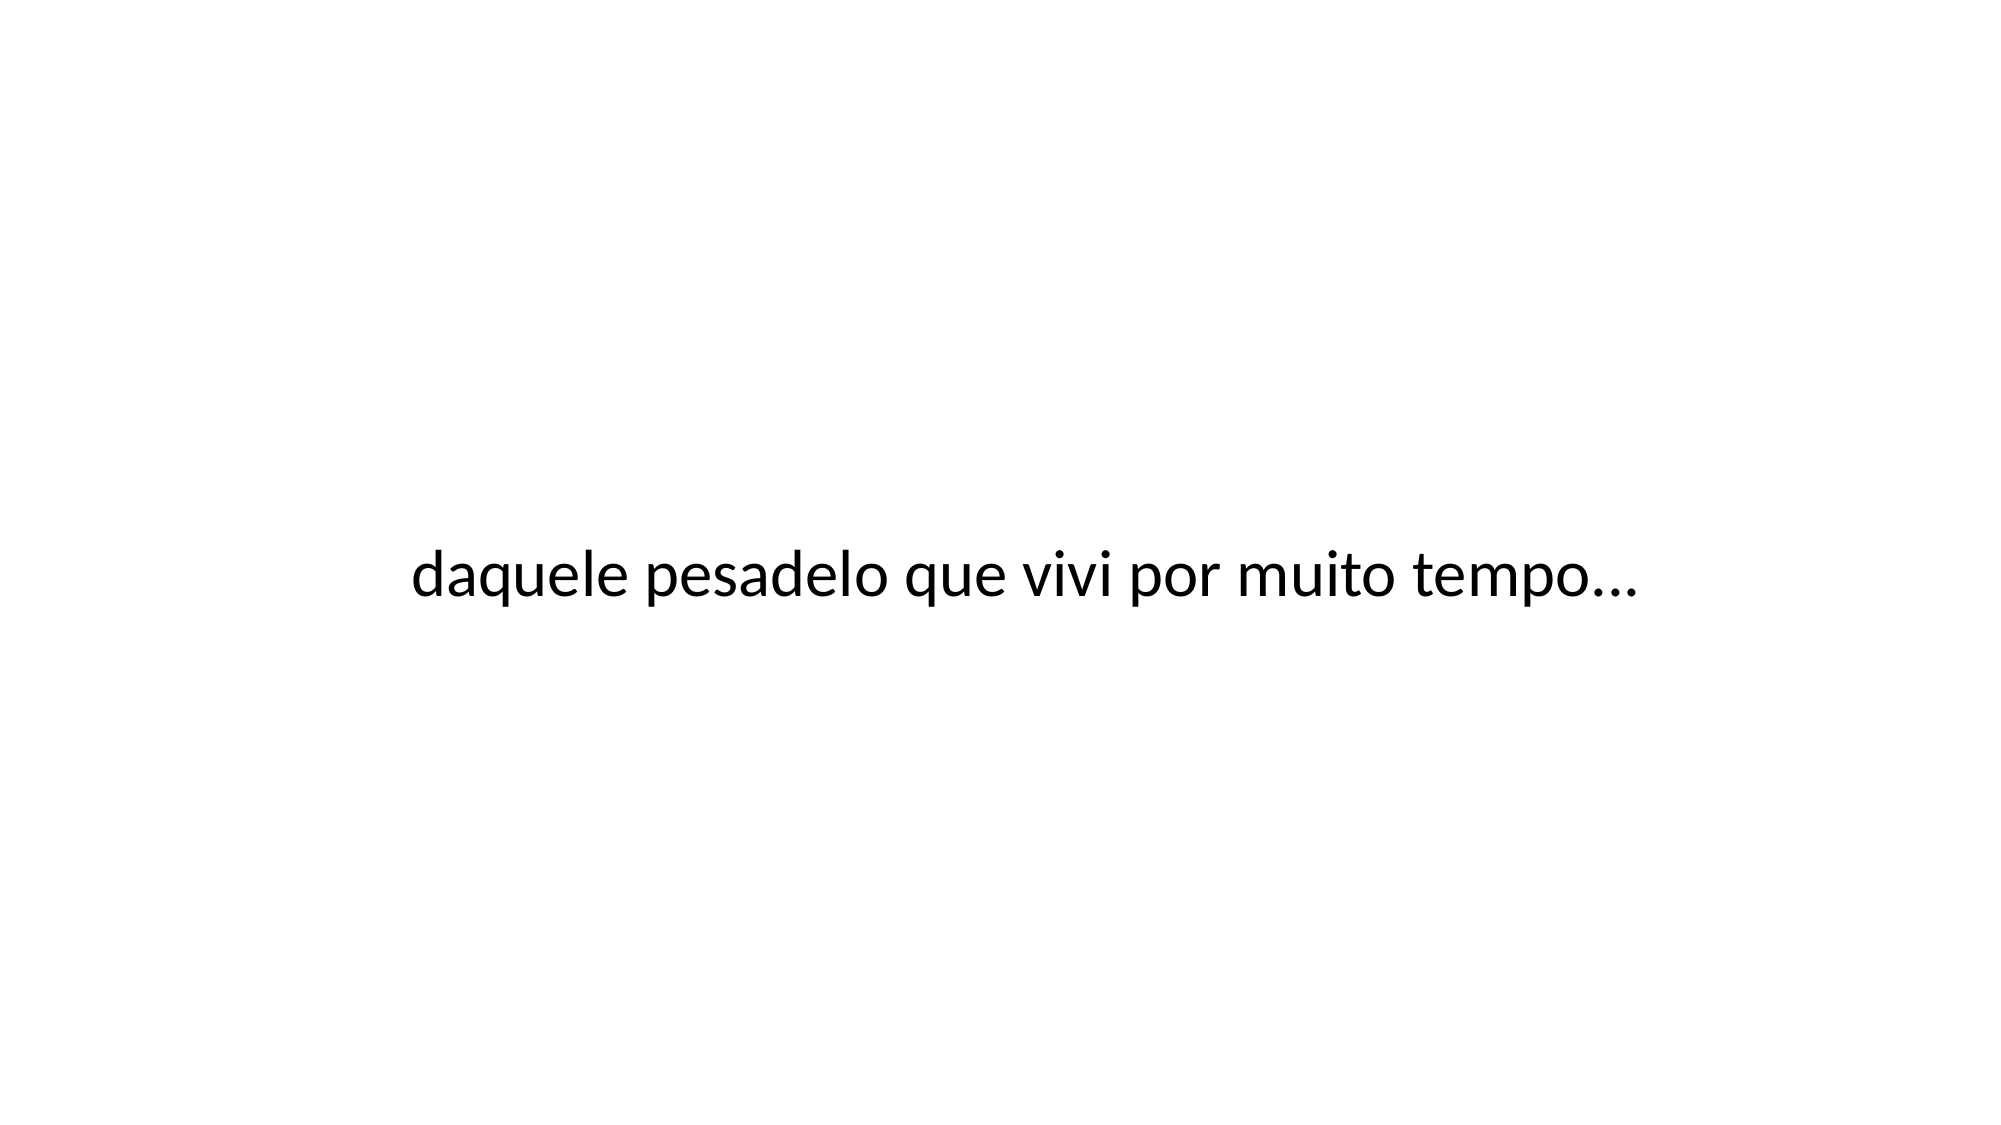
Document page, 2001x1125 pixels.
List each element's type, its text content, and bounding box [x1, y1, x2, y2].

list daquele pesadelo que vivi por muito tempo... [163, 531, 1889, 850]
